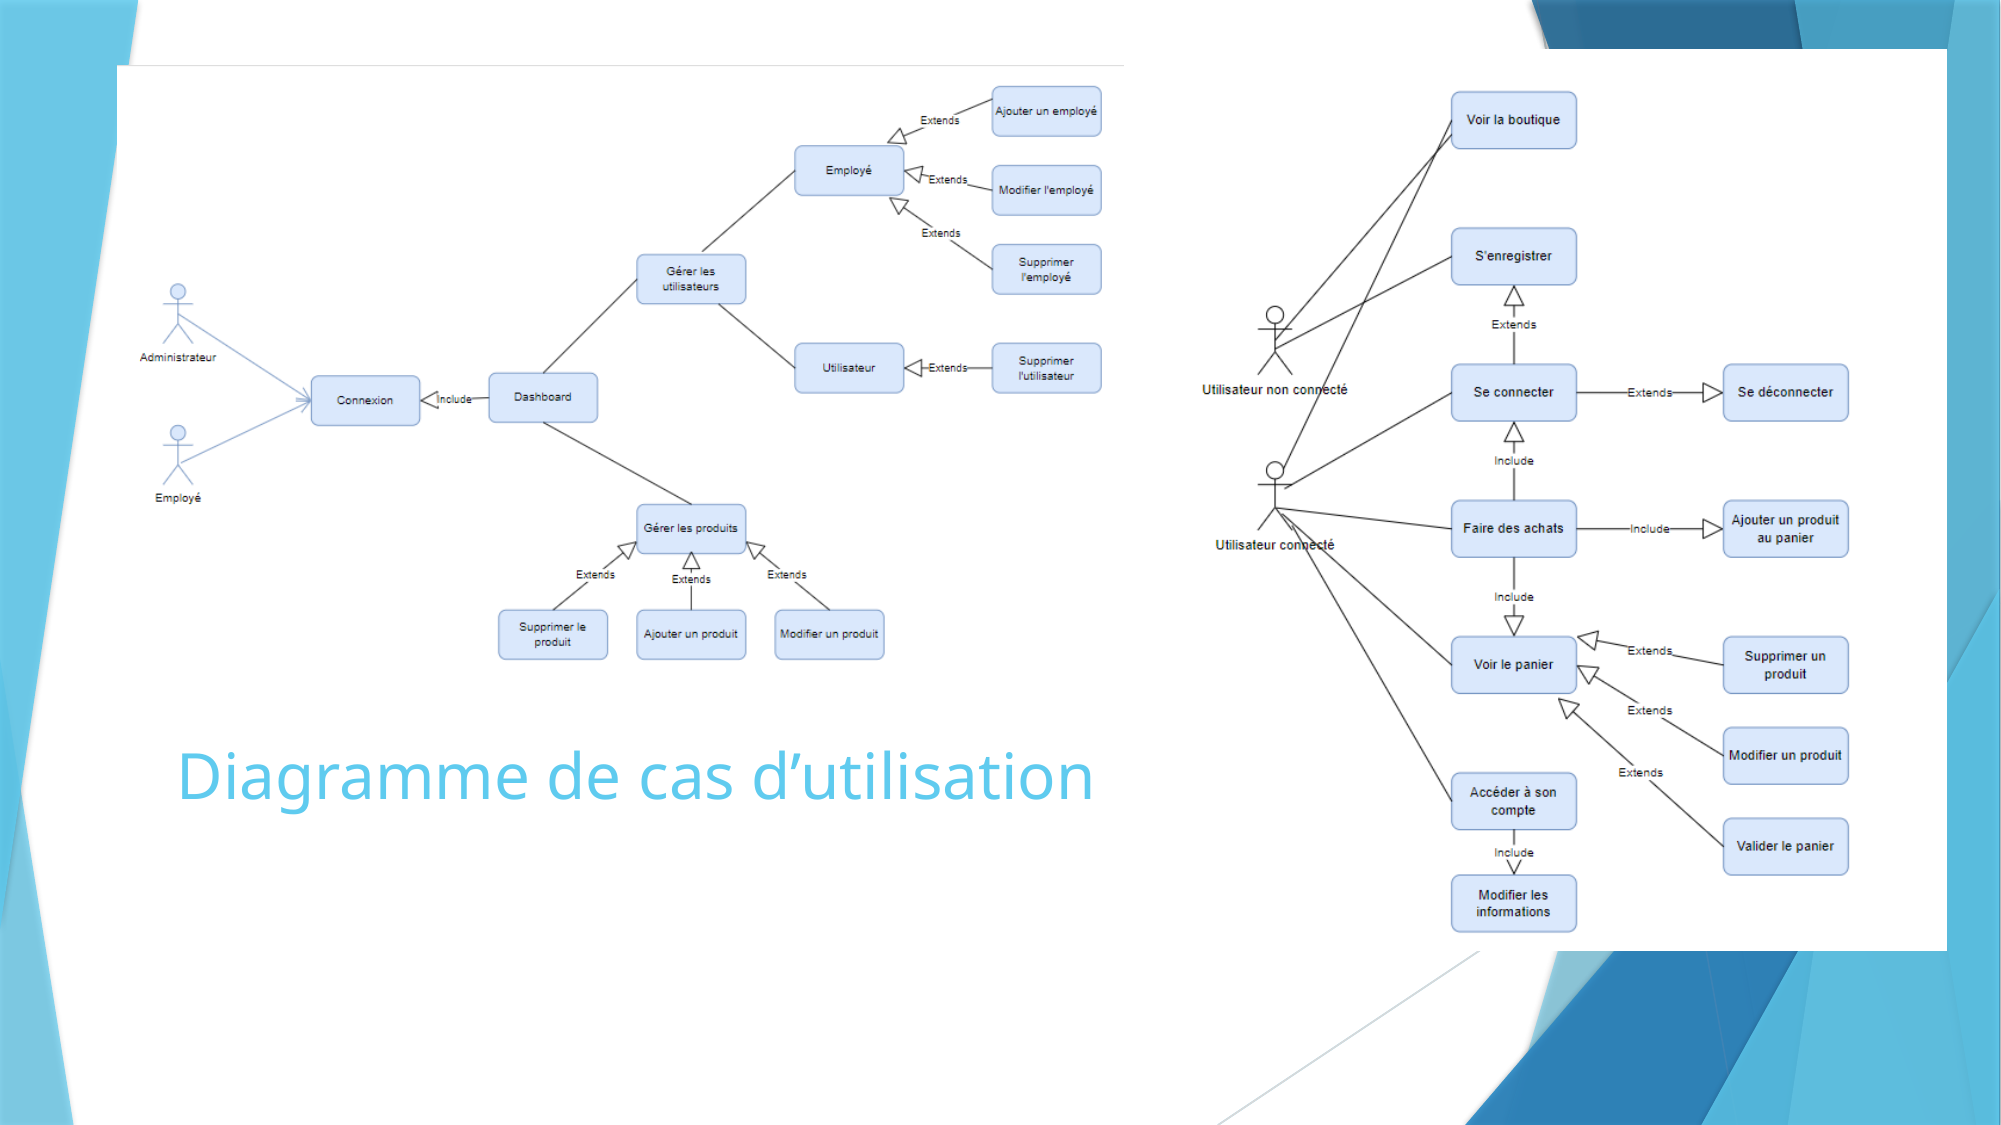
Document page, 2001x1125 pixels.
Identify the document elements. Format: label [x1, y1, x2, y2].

picture [1196, 49, 1948, 951]
picture [117, 65, 1124, 698]
text_box [0, 0, 2000, 1125]
